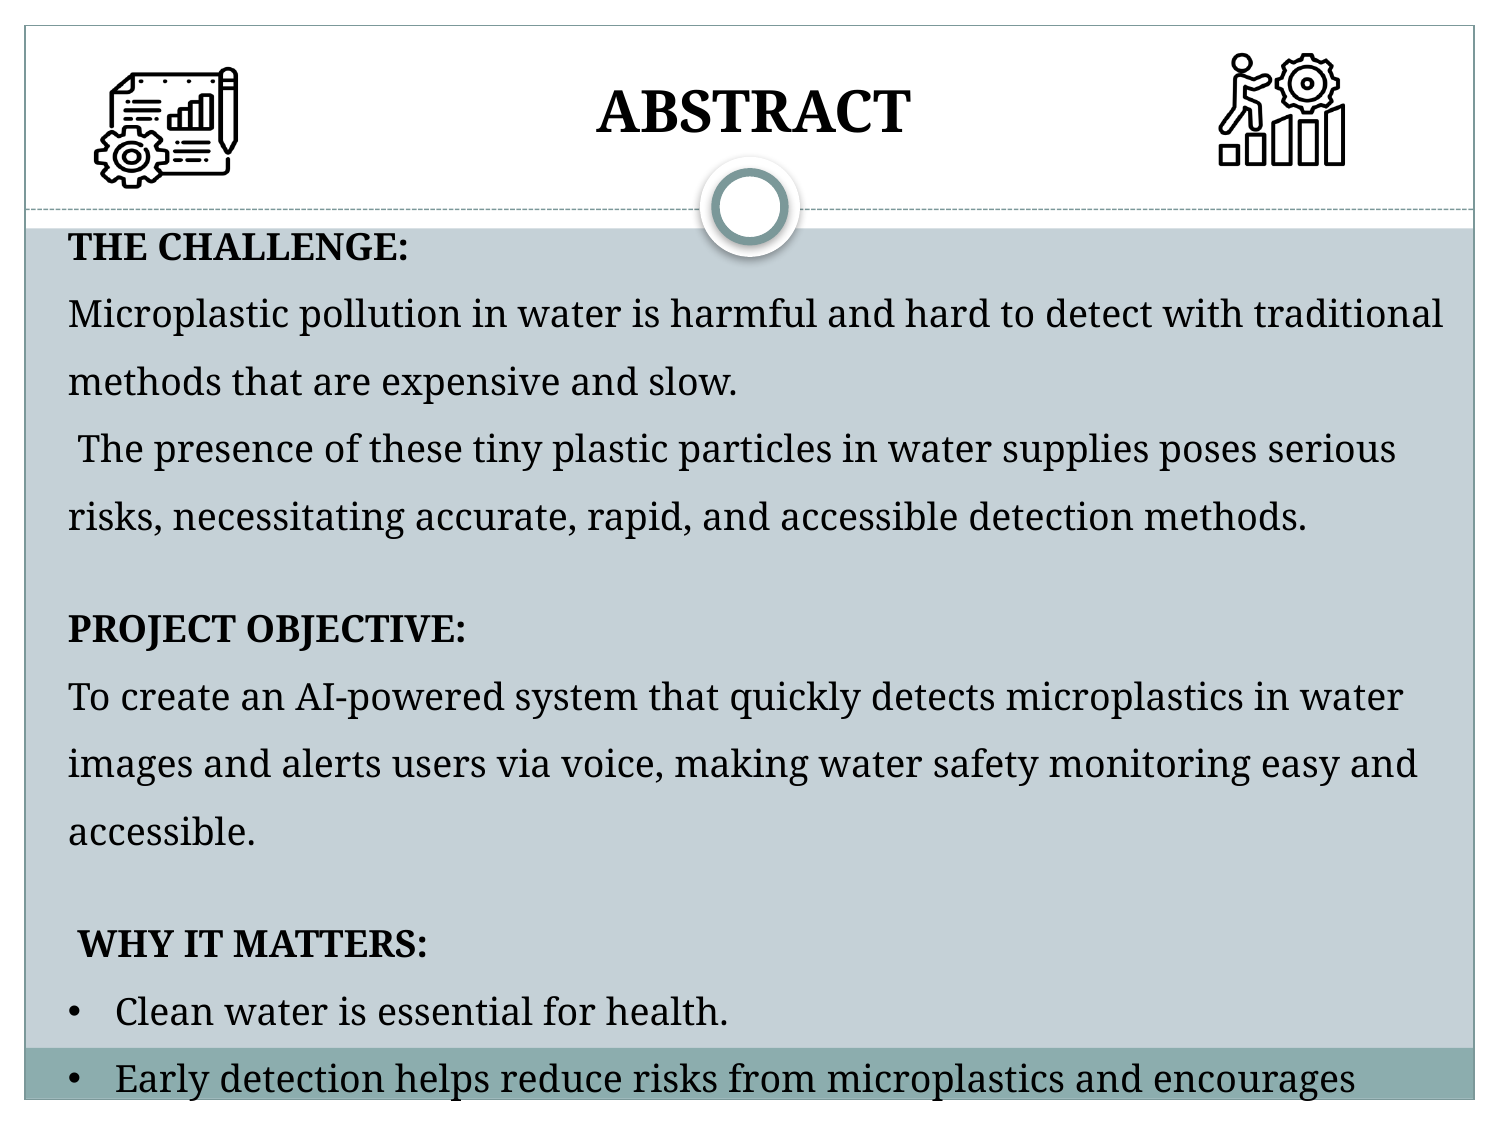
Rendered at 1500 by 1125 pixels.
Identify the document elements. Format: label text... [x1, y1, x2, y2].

text_box ABSTRACT [383, 66, 1117, 152]
picture [88, 62, 243, 193]
picture [1216, 47, 1347, 172]
text_box THE CHALLENGE: Microplastic pollution in water is harmful and hard to detect with traditional methods that are expensive and slow. The presence of these tiny plastic particles in water supplies poses serious risks, necessitating accurate, rapid, and accessible detection methods. PROJECT OBJECTIVE: To create an AI-powered system that quickly detects microplastics in water images and alerts users via voice, making water safety monitoring easy and accessible. WHY IT MATTERS: Clean water is essential for health. Early detection helps reduce risks from microplastics and encourages responsible environmental practices. [53, 192, 1500, 1125]
